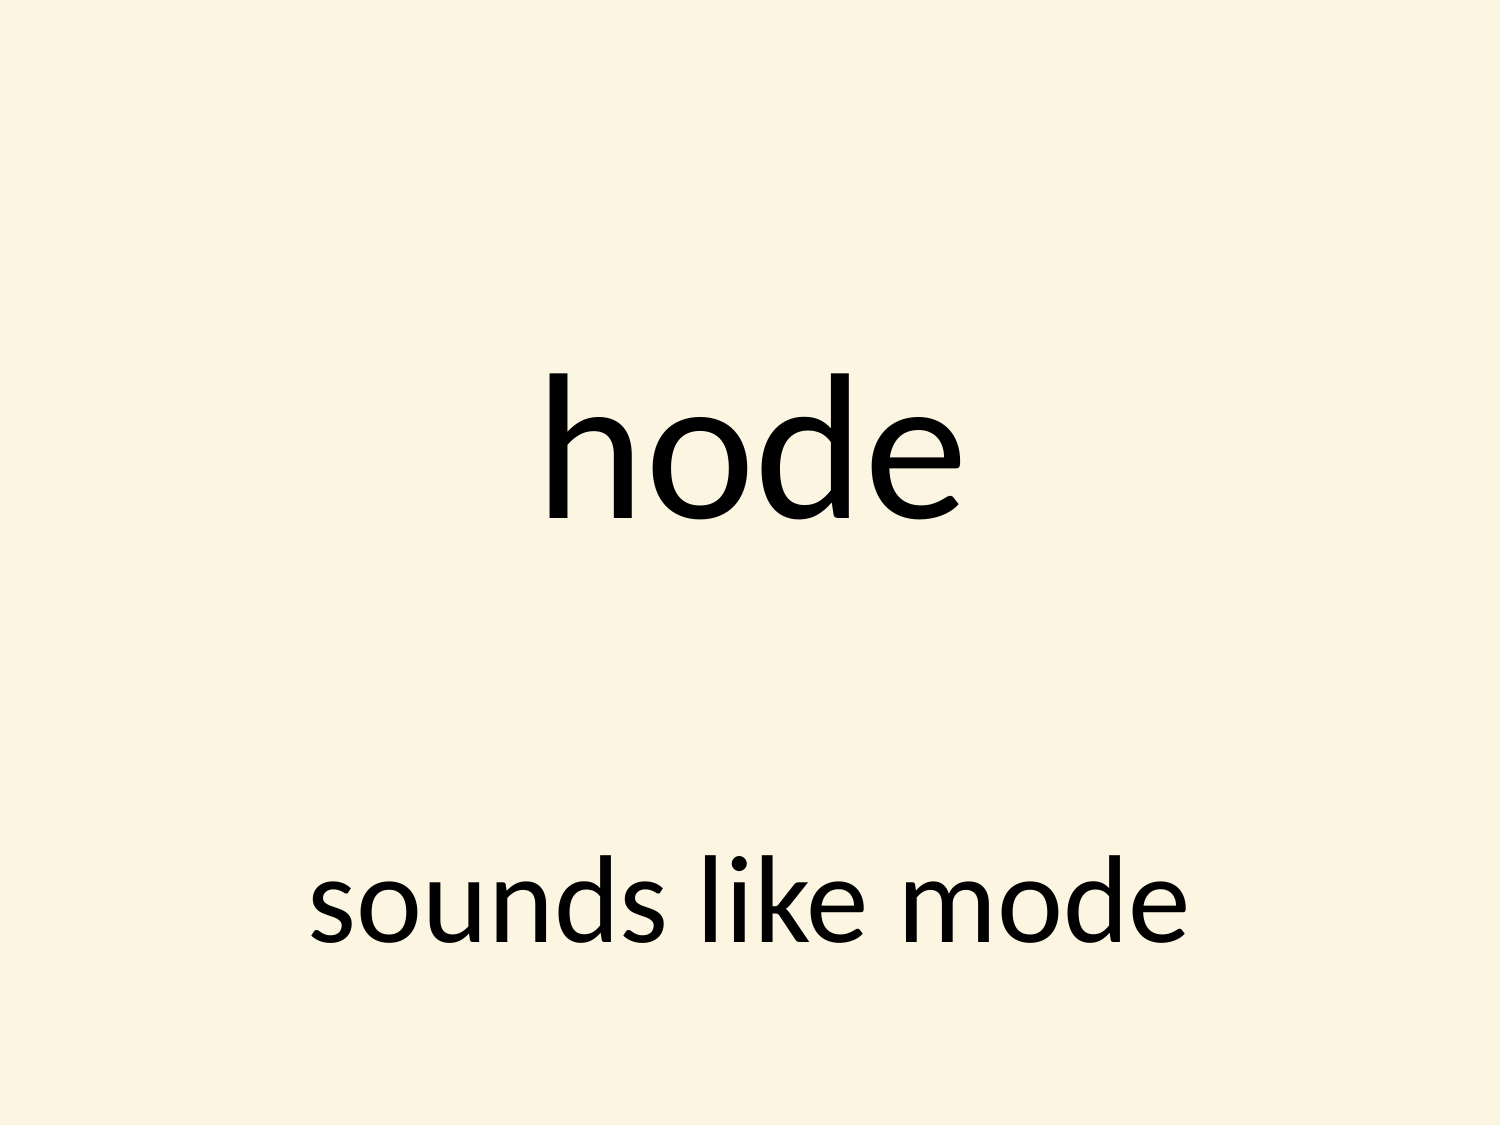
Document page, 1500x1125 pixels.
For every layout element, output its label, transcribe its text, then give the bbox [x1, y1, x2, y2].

list hode [76, 302, 1427, 669]
text_box sounds like mode [0, 810, 1500, 1021]
